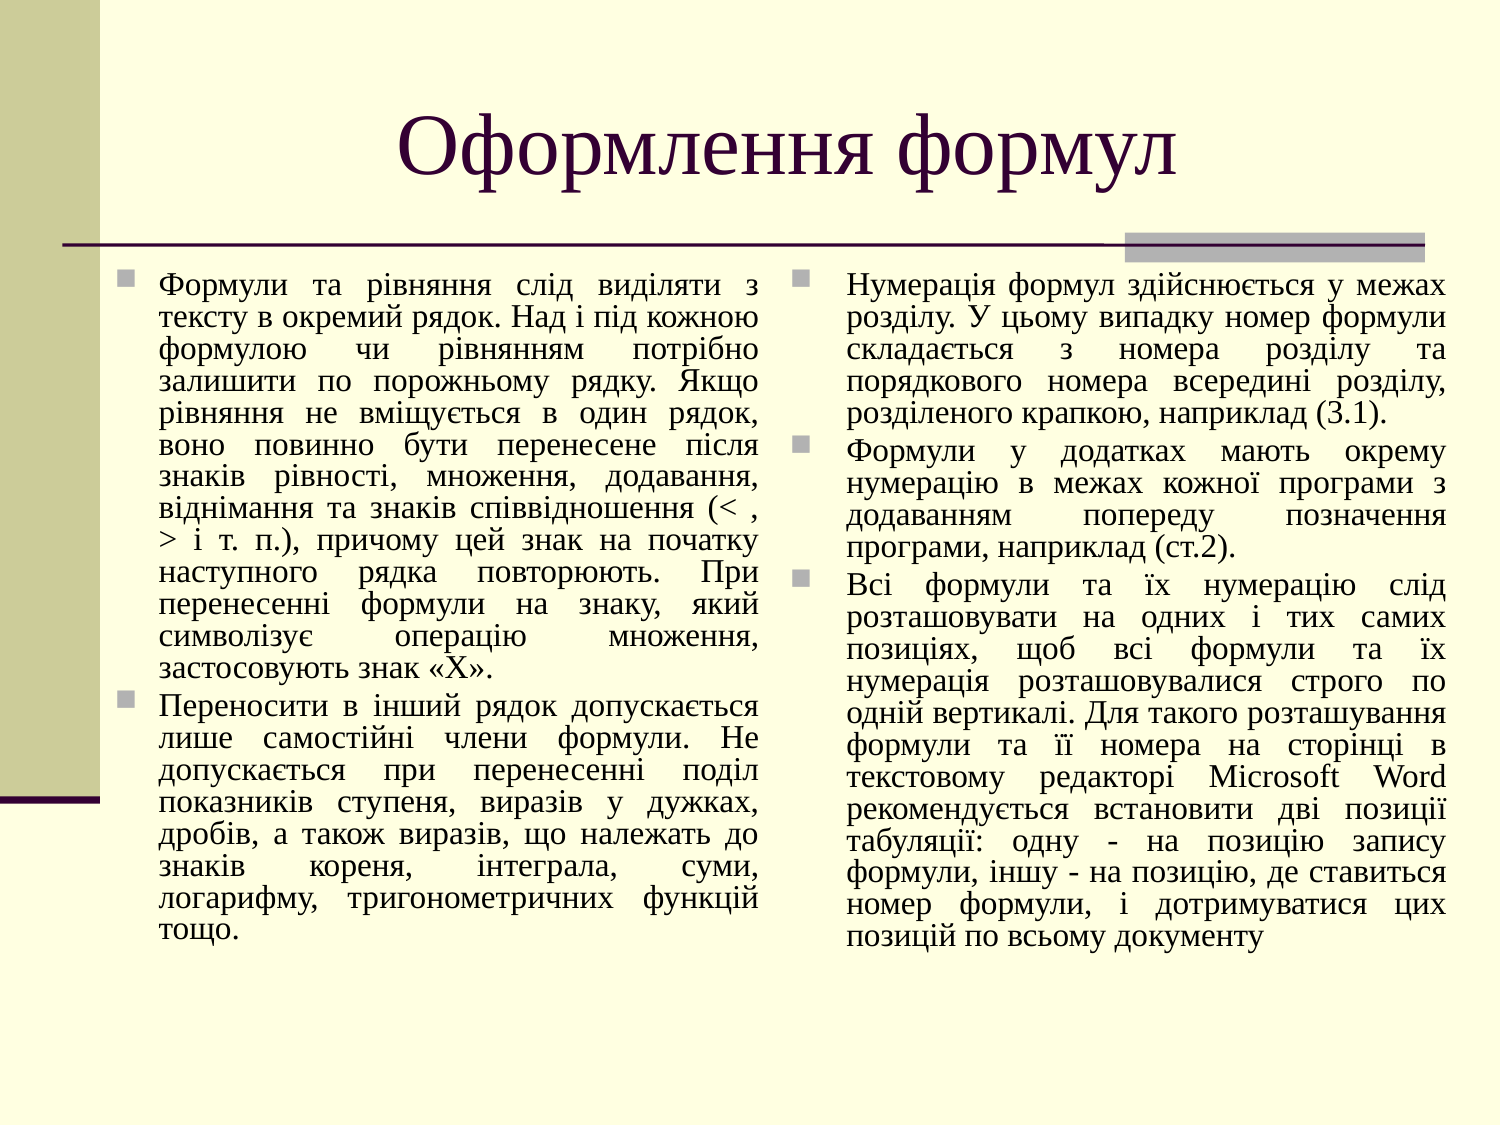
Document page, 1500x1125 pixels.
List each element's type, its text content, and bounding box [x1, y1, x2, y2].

title Оформлення формул [150, 45, 1425, 234]
list Нумерація формул здійснюється у межах розділу. У цьому випадку номер формули складається з номера розділу та порядкового номера всередині розділу, розділеного крапкою, наприклад (3.1). Формули у додатках мають окрему нумерацію в межах кожної програми з додаванням попереду позначення програми, наприклад (ст.2). Всі формули та їх нумерацію слід розташовувати на одних і тих самих позиціях, щоб всі формули та їх нумерація розташовувалися строго по одній вертикалі. Для такого розташування формули та її номера на сторінці в текстовому редакторі Microsoft Word рекомендується встановити дві позиції табуляції: одну - на позицію запису формули, іншу - на позицію, де ставиться номер формули, і дотримуватися цих позицій по всьому документу [774, 262, 1463, 1038]
list Формули та рівняння слід виділяти з тексту в окремий рядок. Над і під кожною формулою чи рівнянням потрібно залишити по порожньому рядку. Якщо рівняння не вміщується в один рядок, воно повинно бути перенесене після знаків рівності, множення, додавання, віднімання та знаків співвідношення (< , > і т. п.), причому цей знак на початку наступного рядка повторюють. При перенесенні формули на знаку, який символізує операцію множення, застосовують знак «Х». Переносити в інший рядок допускається лише самостійні члени формули. Не допускається при перенесенні поділ показників ступеня, виразів у дужках, дробів, а також виразів, що належать до знаків кореня, інтеграла, суми, логарифму, тригонометричних функцій тощо. [99, 262, 774, 1006]
